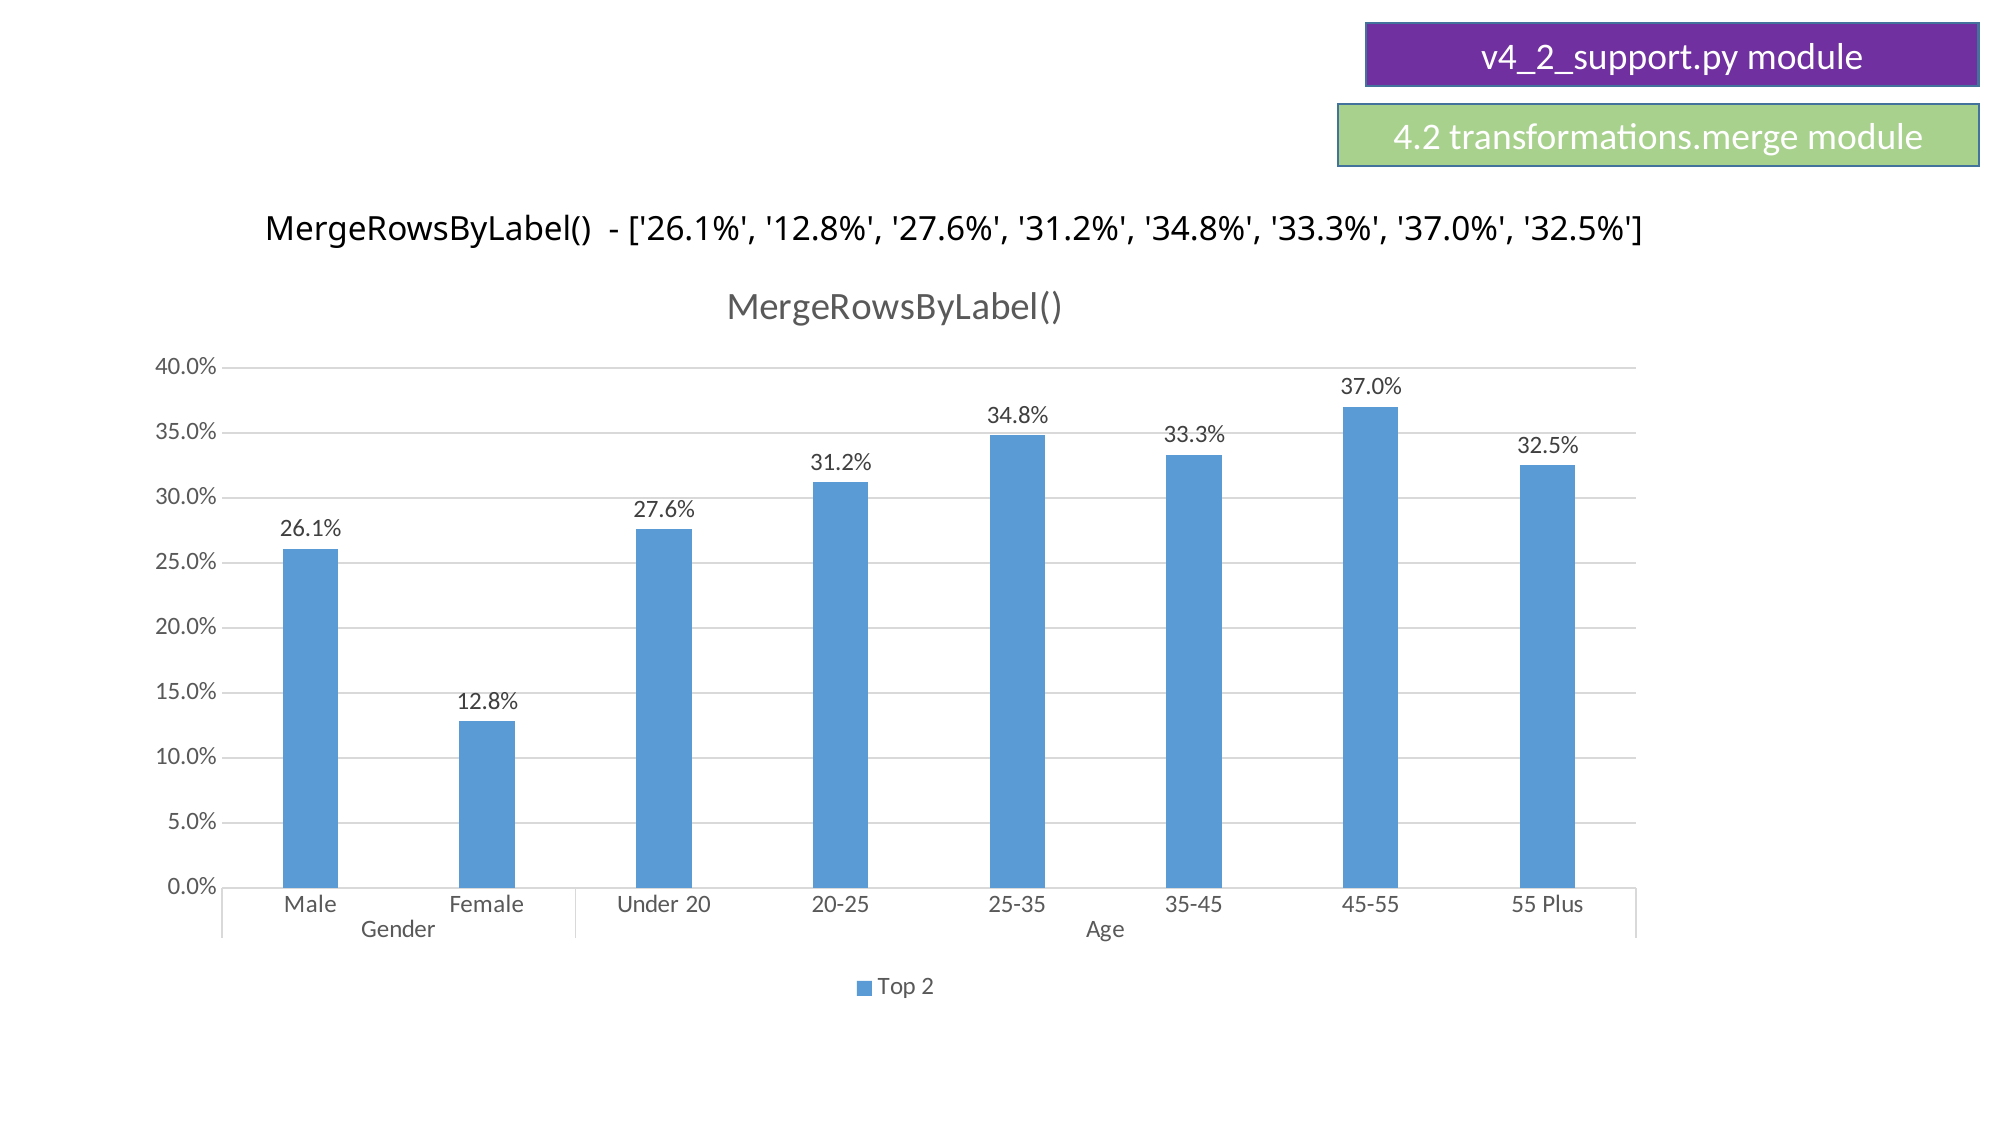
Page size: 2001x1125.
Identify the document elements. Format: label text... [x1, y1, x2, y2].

text_box 4.2 transformations.merge module [1337, 103, 1980, 167]
title MergeRowsByLabel() - ['26.1%', '12.8%', '27.6%', '31.2%', '34.8%', '33.3%', '37.0%', '32.5%'] [249, 141, 1750, 255]
chart [124, 254, 1667, 1007]
